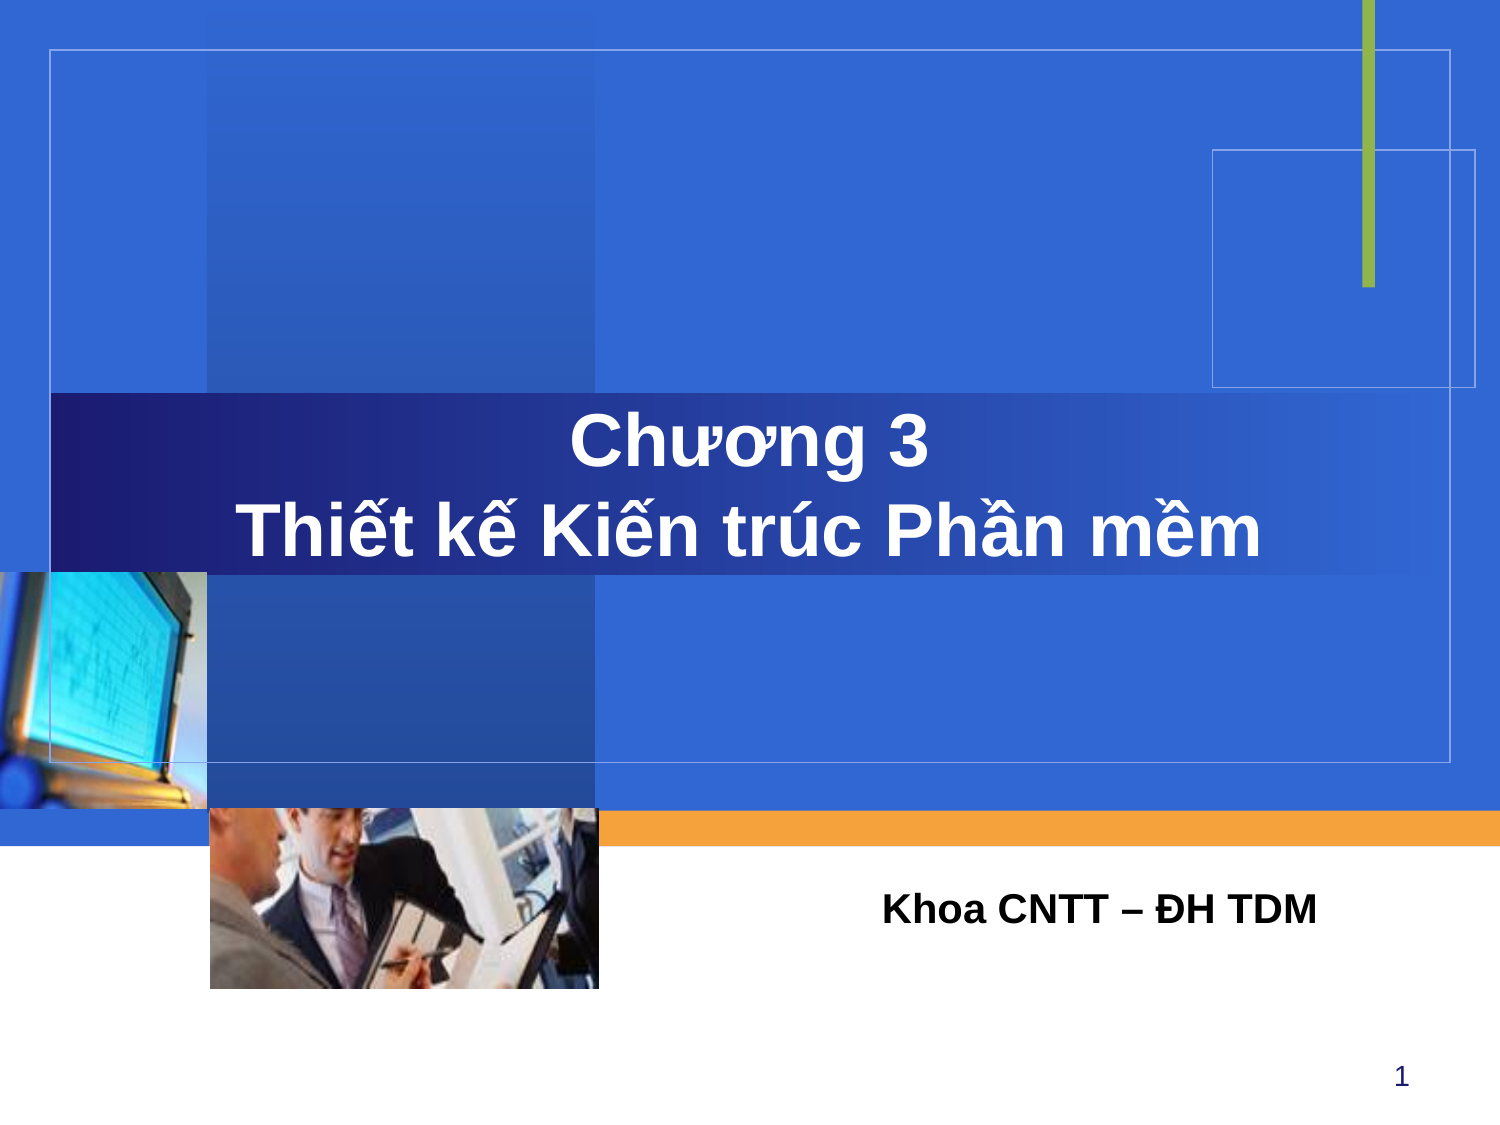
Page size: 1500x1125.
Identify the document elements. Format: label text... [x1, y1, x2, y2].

picture [51, 572, 207, 762]
picture [210, 808, 599, 989]
picture [0, 572, 207, 809]
title Chương 3 Thiết kế Kiến trúc Phần mềm [75, 425, 1425, 538]
slide_number 1 [1074, 1049, 1426, 1103]
text_box Khoa CNTT – ĐH TDM [712, 874, 1488, 950]
